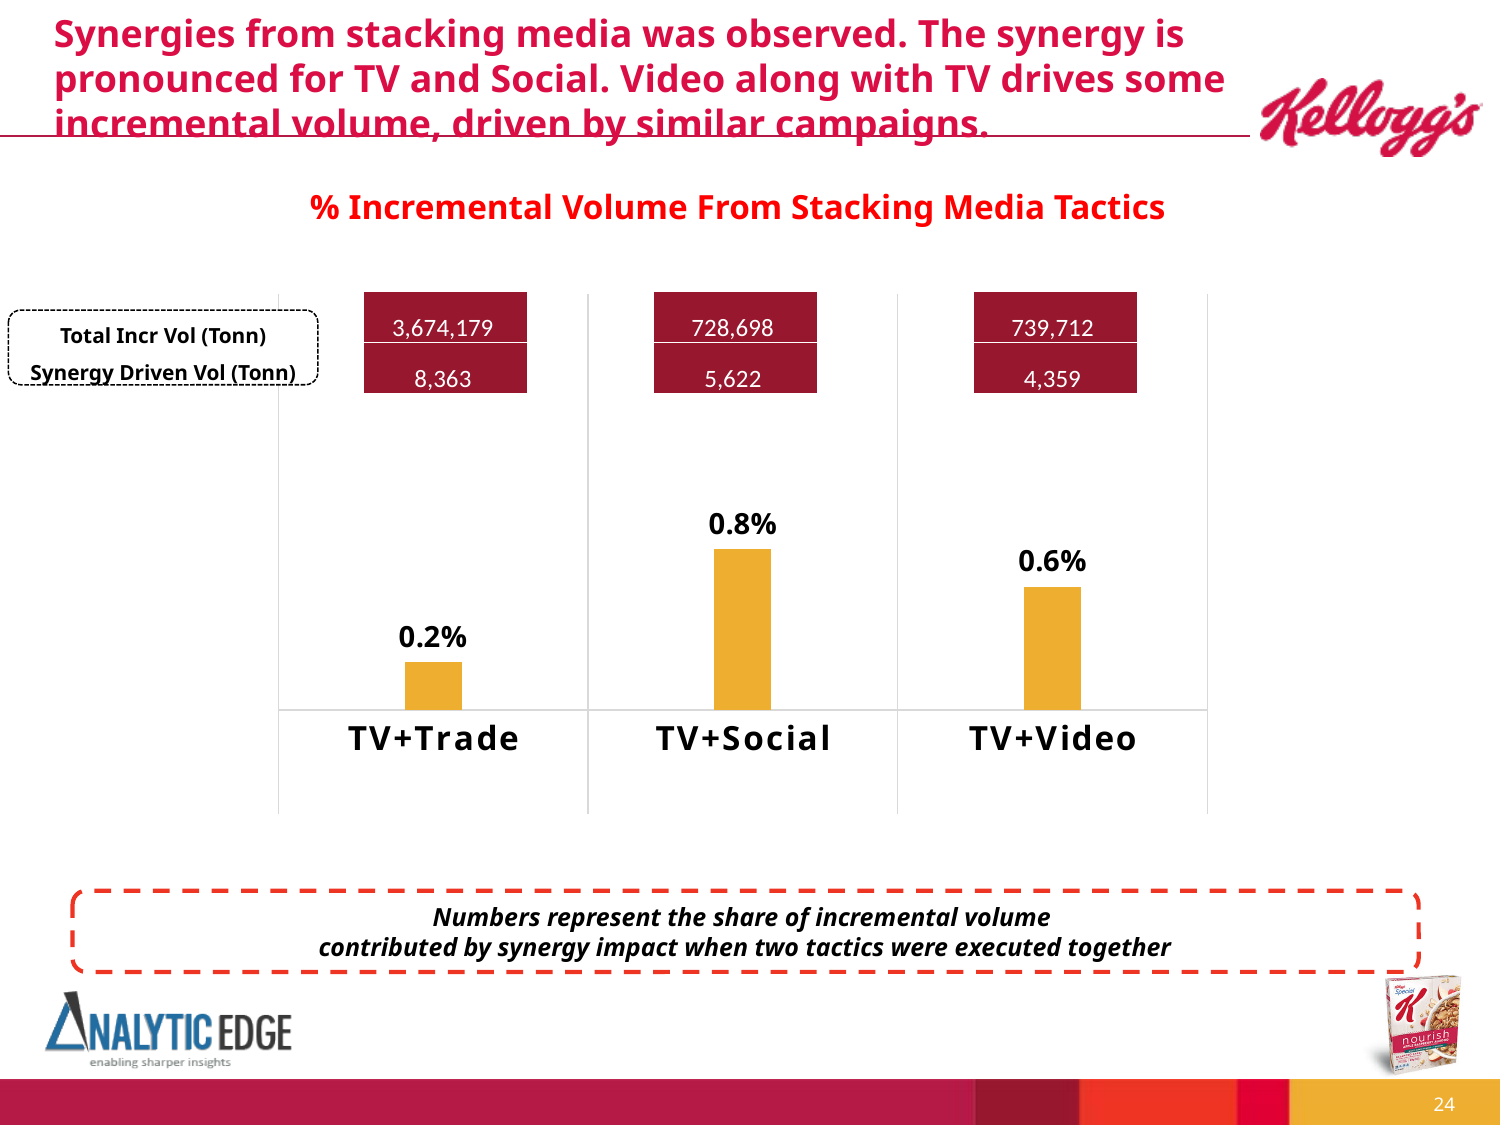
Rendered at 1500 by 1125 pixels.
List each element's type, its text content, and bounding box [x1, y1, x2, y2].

text_box % Incremental Volume From Stacking Media Tactics [53, 168, 1423, 244]
text_box Total Incr Vol (Tonn) Synergy Driven Vol (Tonn) [6, 307, 253, 387]
title Synergies from stacking media was observed. The synergy is pronounced for TV and Social. Video along with TV drives some incremental volume, driven by similar campaigns. [54, 40, 1315, 116]
chart [258, 282, 1228, 826]
text_box Numbers represent the share of incremental volume contributed by synergy impact when two tactics were executed together [70, 888, 1421, 975]
picture [1260, 78, 1483, 157]
picture [0, 971, 1500, 1125]
picture [44, 991, 293, 1071]
